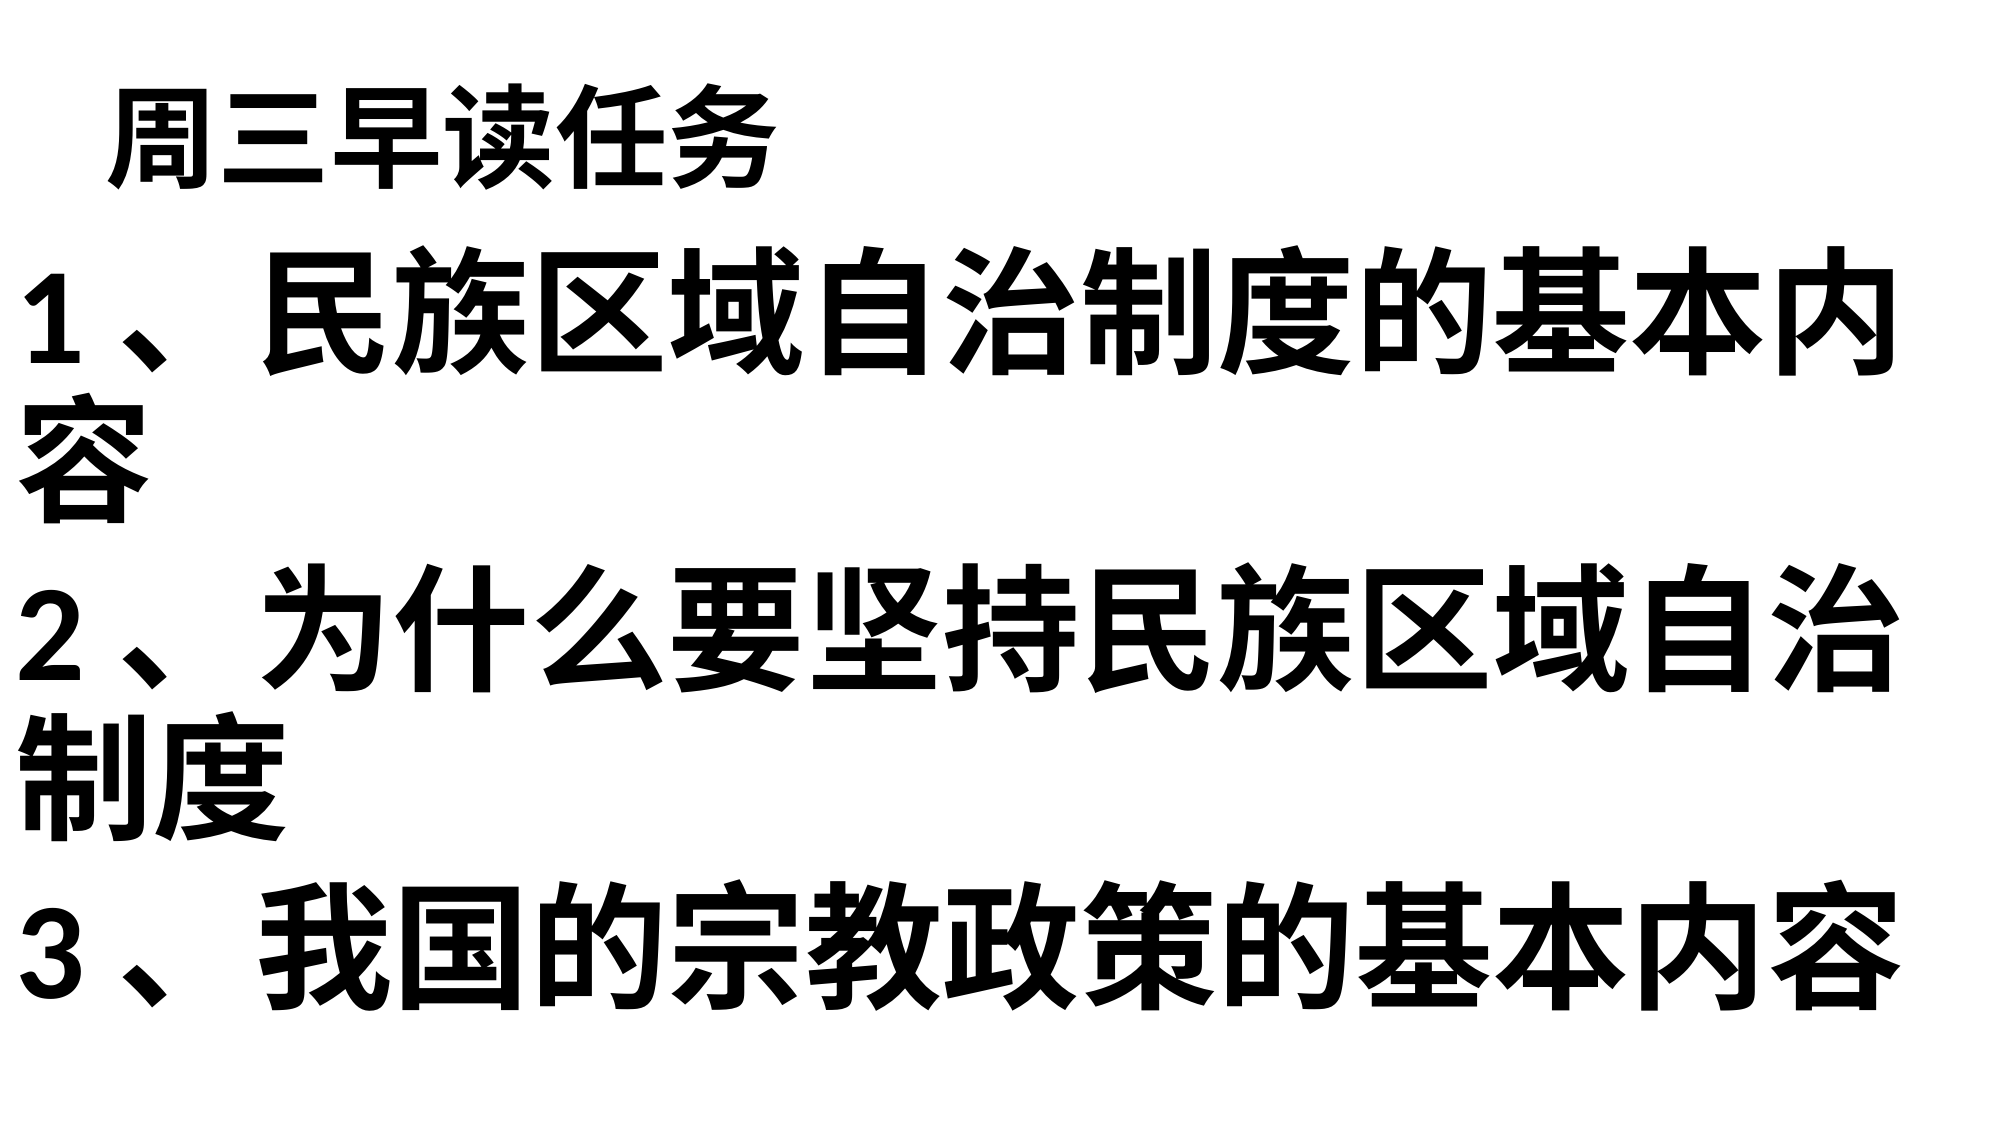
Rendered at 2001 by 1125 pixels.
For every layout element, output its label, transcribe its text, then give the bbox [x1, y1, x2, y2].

title 周三早读任务 [90, 34, 1815, 236]
list 1、民族区域自治制度的基本内容 2、为什么要坚持民族区域自治制度 3、我国的宗教政策的基本内容 [0, 236, 2000, 951]
